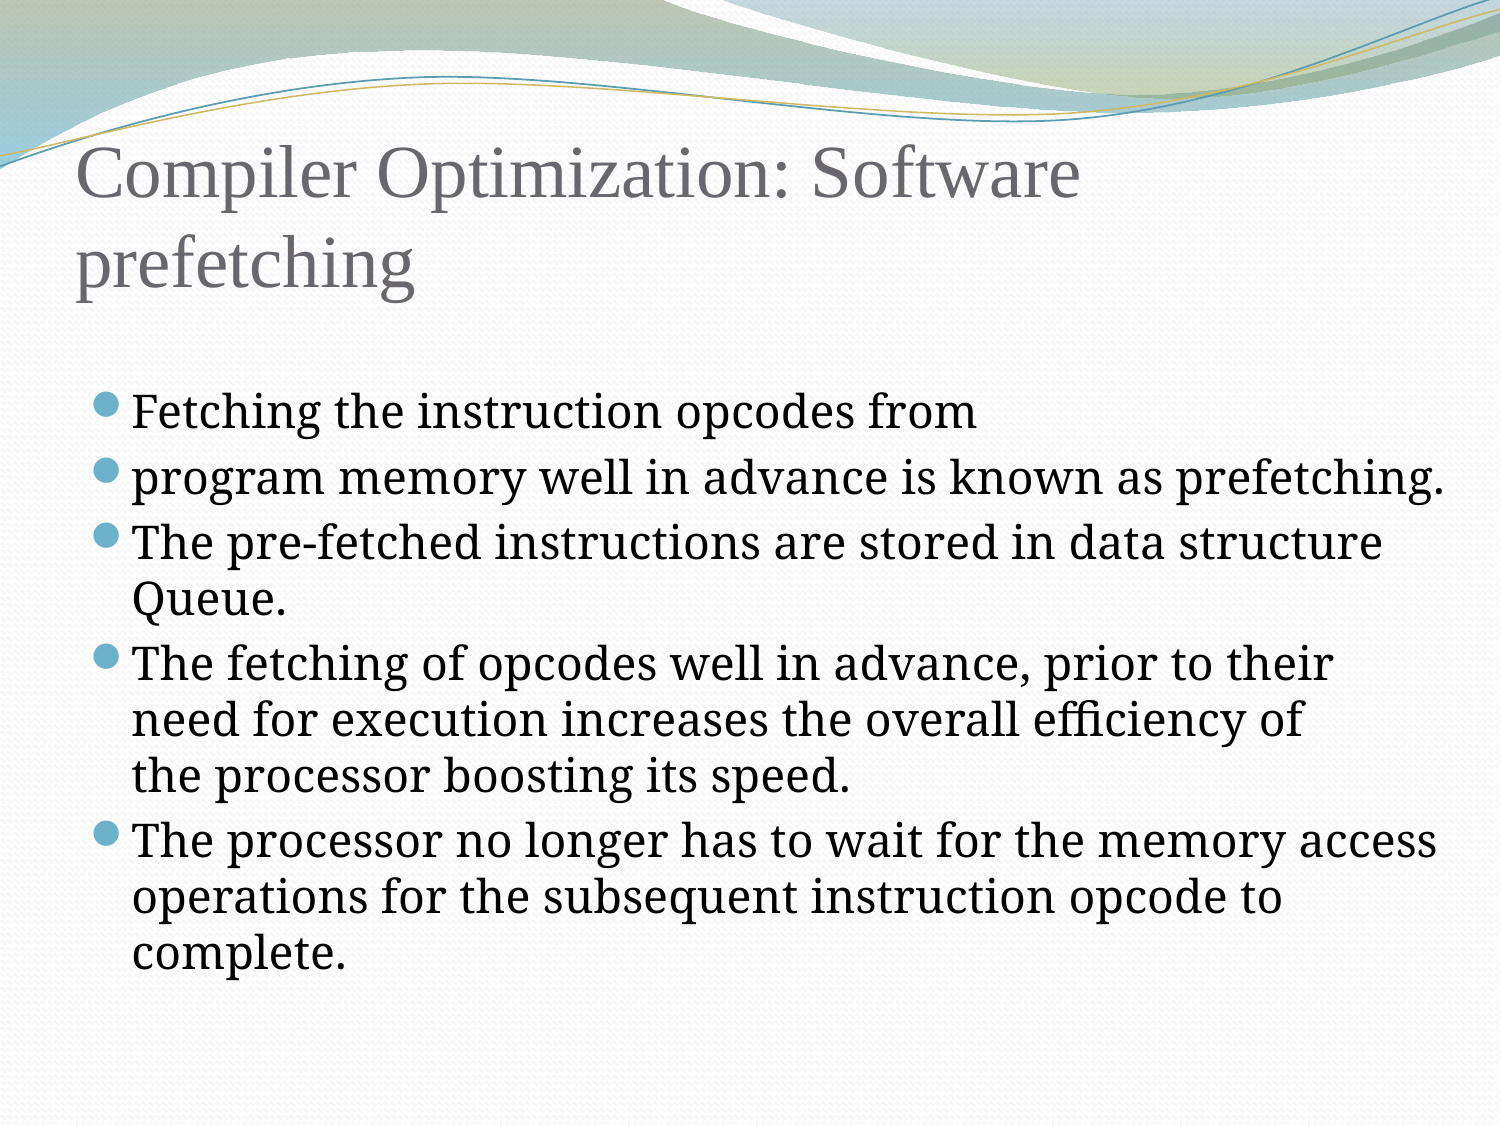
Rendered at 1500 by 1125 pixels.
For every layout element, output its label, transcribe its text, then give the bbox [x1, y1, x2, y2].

title Compiler Optimization: Software prefetching [75, 115, 1425, 303]
list Fetching the instruction opcodes from program memory well in advance is known as prefetching. The pre-fetched instructions are stored in data structure Queue. The fetching of opcodes well in advance, prior to their need for execution increases the overall efficiency of the processor boosting its speed. The processor no longer has to wait for the memory access operations for the subsequent instruction opcode to complete. [75, 375, 1463, 1038]
